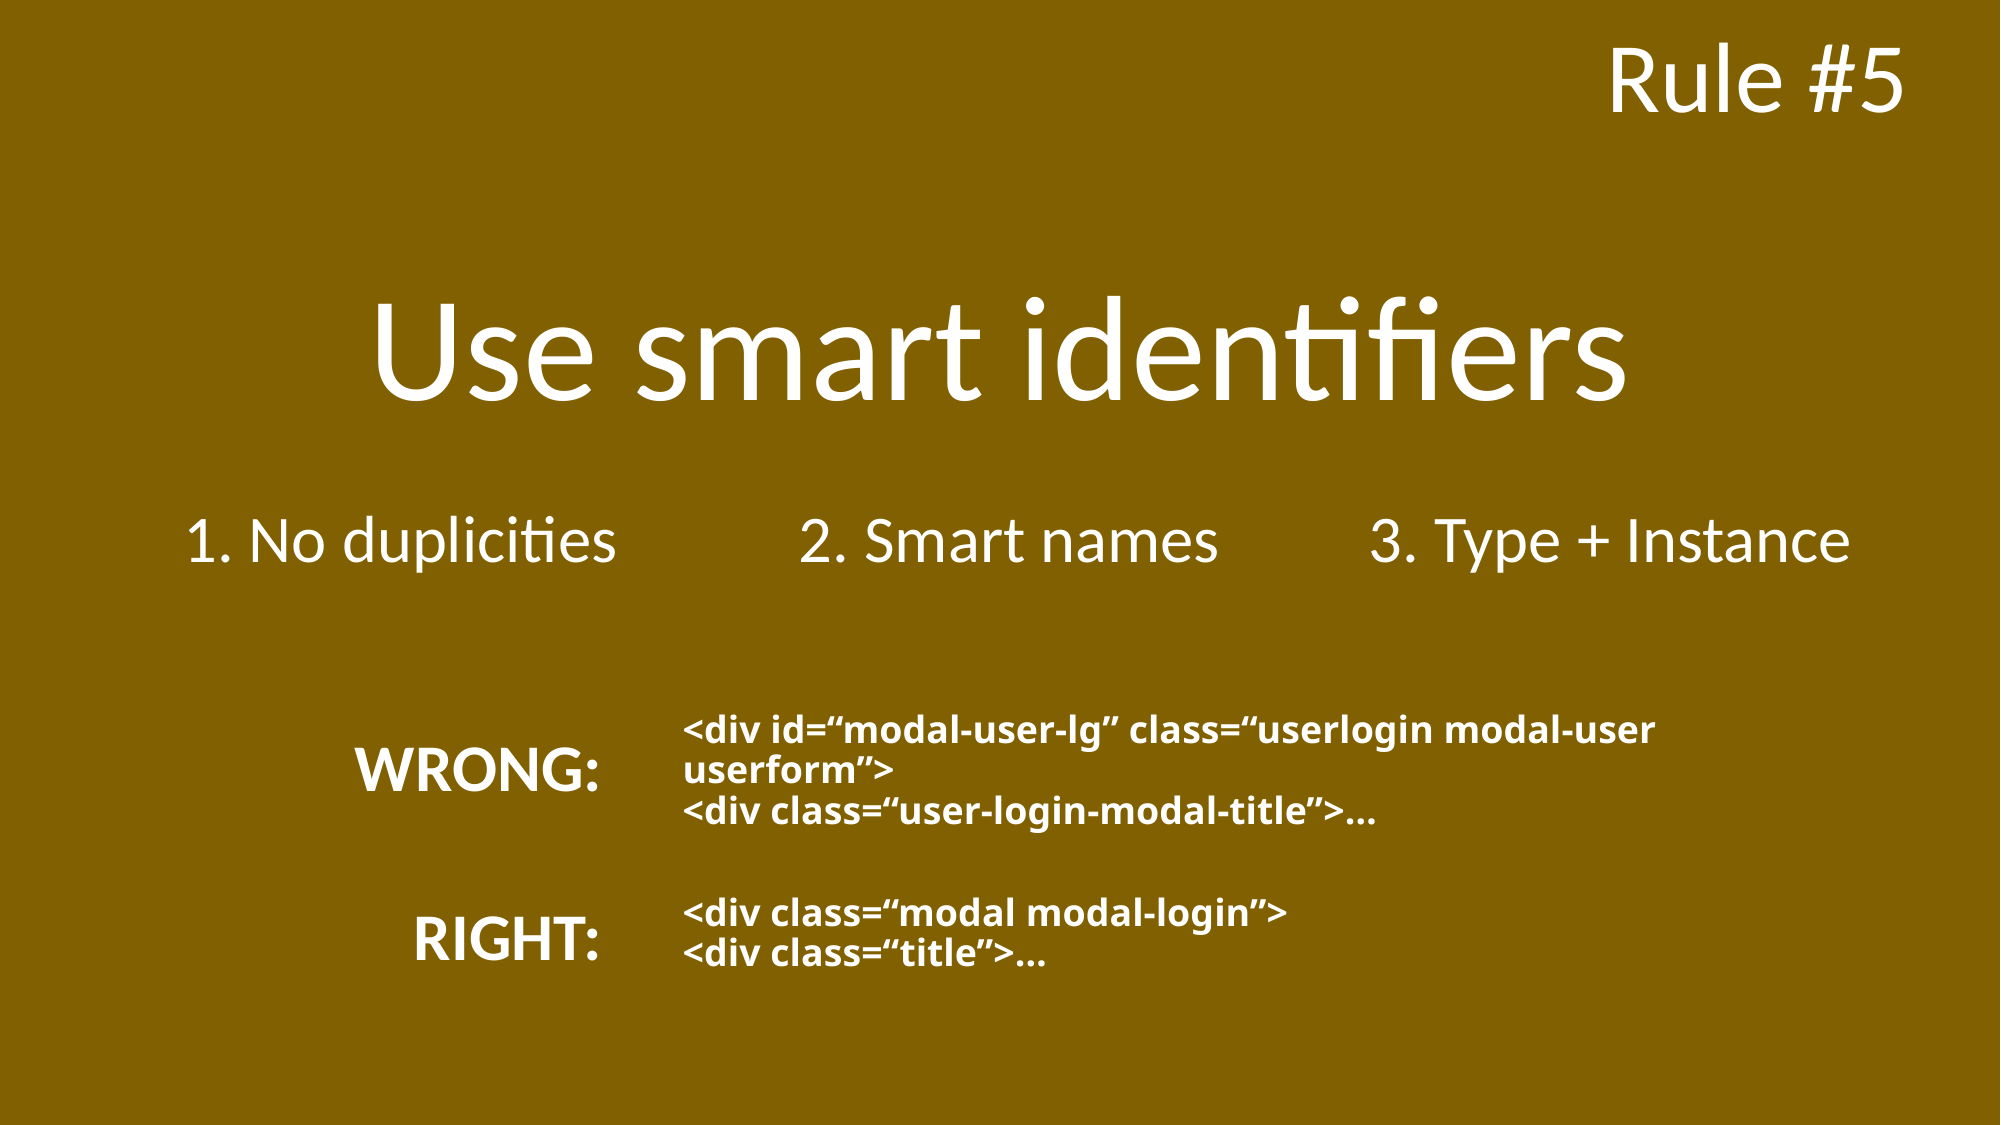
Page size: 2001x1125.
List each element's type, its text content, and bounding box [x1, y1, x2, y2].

text_box RIGHT: [255, 866, 618, 1012]
text_box Use smart identifiers [137, 205, 1863, 500]
text_box <div class=“modal modal-login”> <div class=“title”>… [667, 866, 1715, 1002]
text_box 1. No duplicities [133, 468, 668, 614]
text_box 2. Smart names [742, 468, 1277, 614]
text_box <div id=“modal-user-lg” class=“userlogin modal-user userform”> <div class=“user-login-modal-title”>… [667, 701, 1715, 842]
title Rule #5 [1514, 0, 2000, 161]
text_box 3. Type + Instance [1351, 468, 1885, 614]
text_box WRONG: [255, 697, 618, 842]
